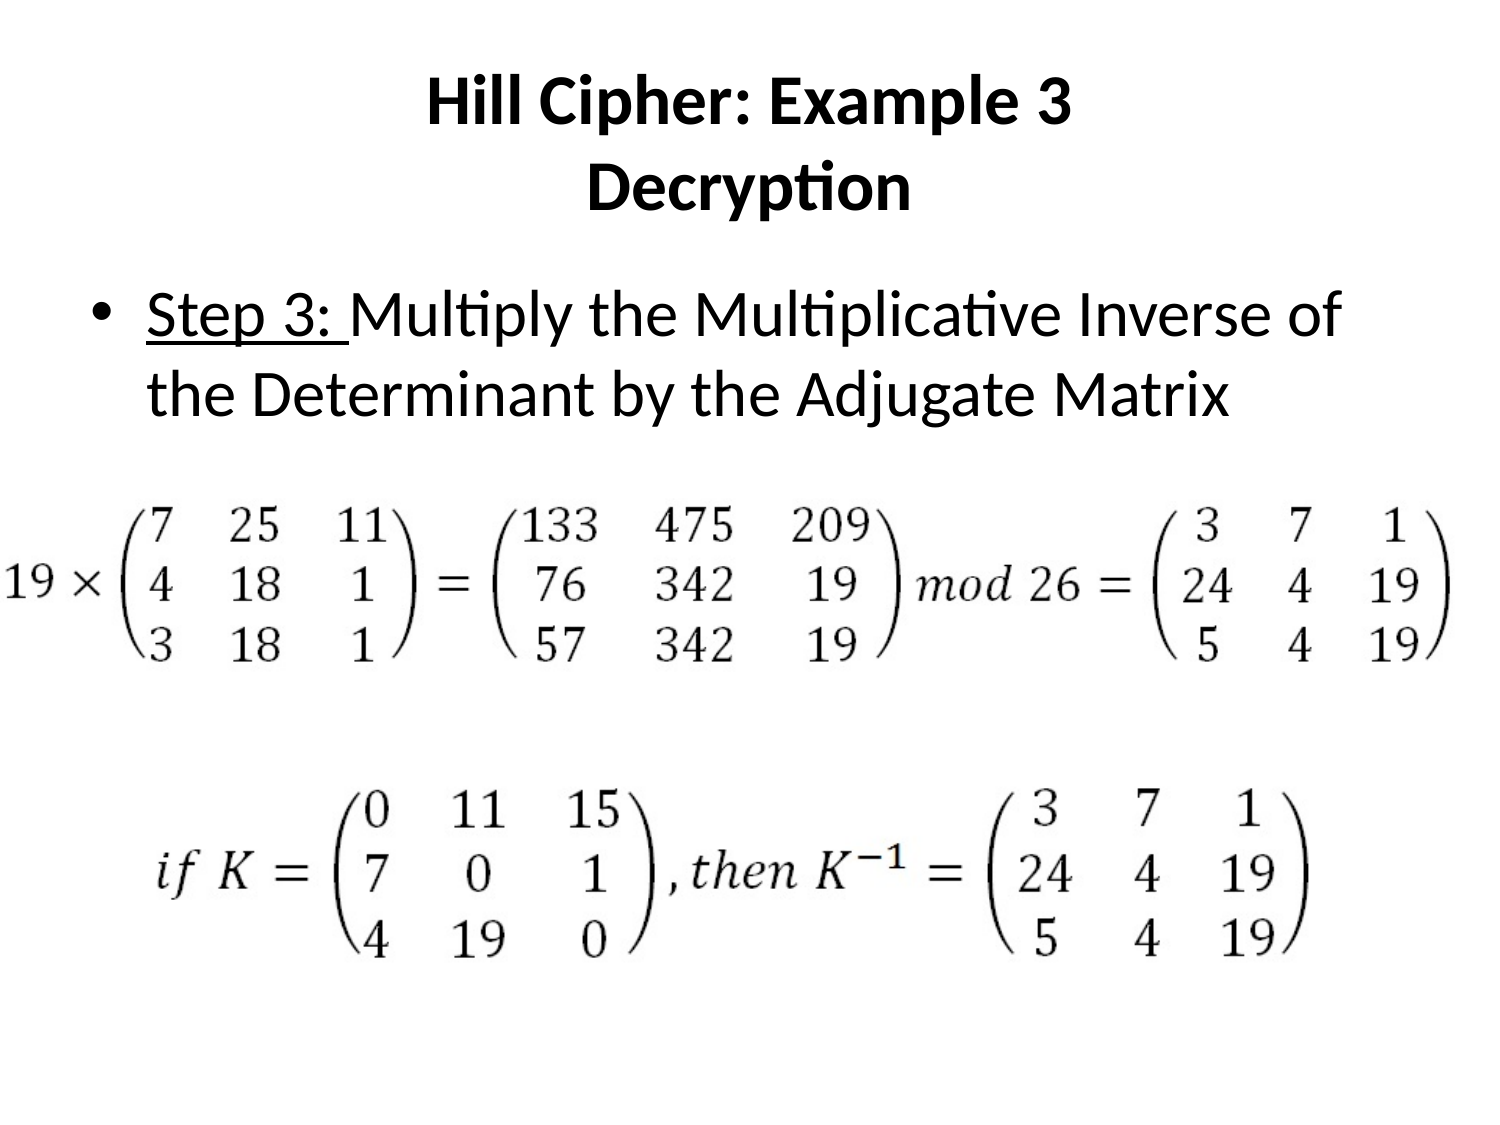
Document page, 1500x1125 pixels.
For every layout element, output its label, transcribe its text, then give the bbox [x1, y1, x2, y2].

picture [145, 762, 1318, 984]
list Step 3: Multiply the Multiplicative Inverse of the Determinant by the Adjugate Matrix [75, 262, 1425, 485]
title Hill Cipher: Example 3 Decryption [75, 45, 1425, 233]
list Step 3: Multiply the Multiplicative Inverse of the Determinant by the Adjugate Matrix [75, 691, 1425, 1005]
picture [0, 487, 1463, 683]
